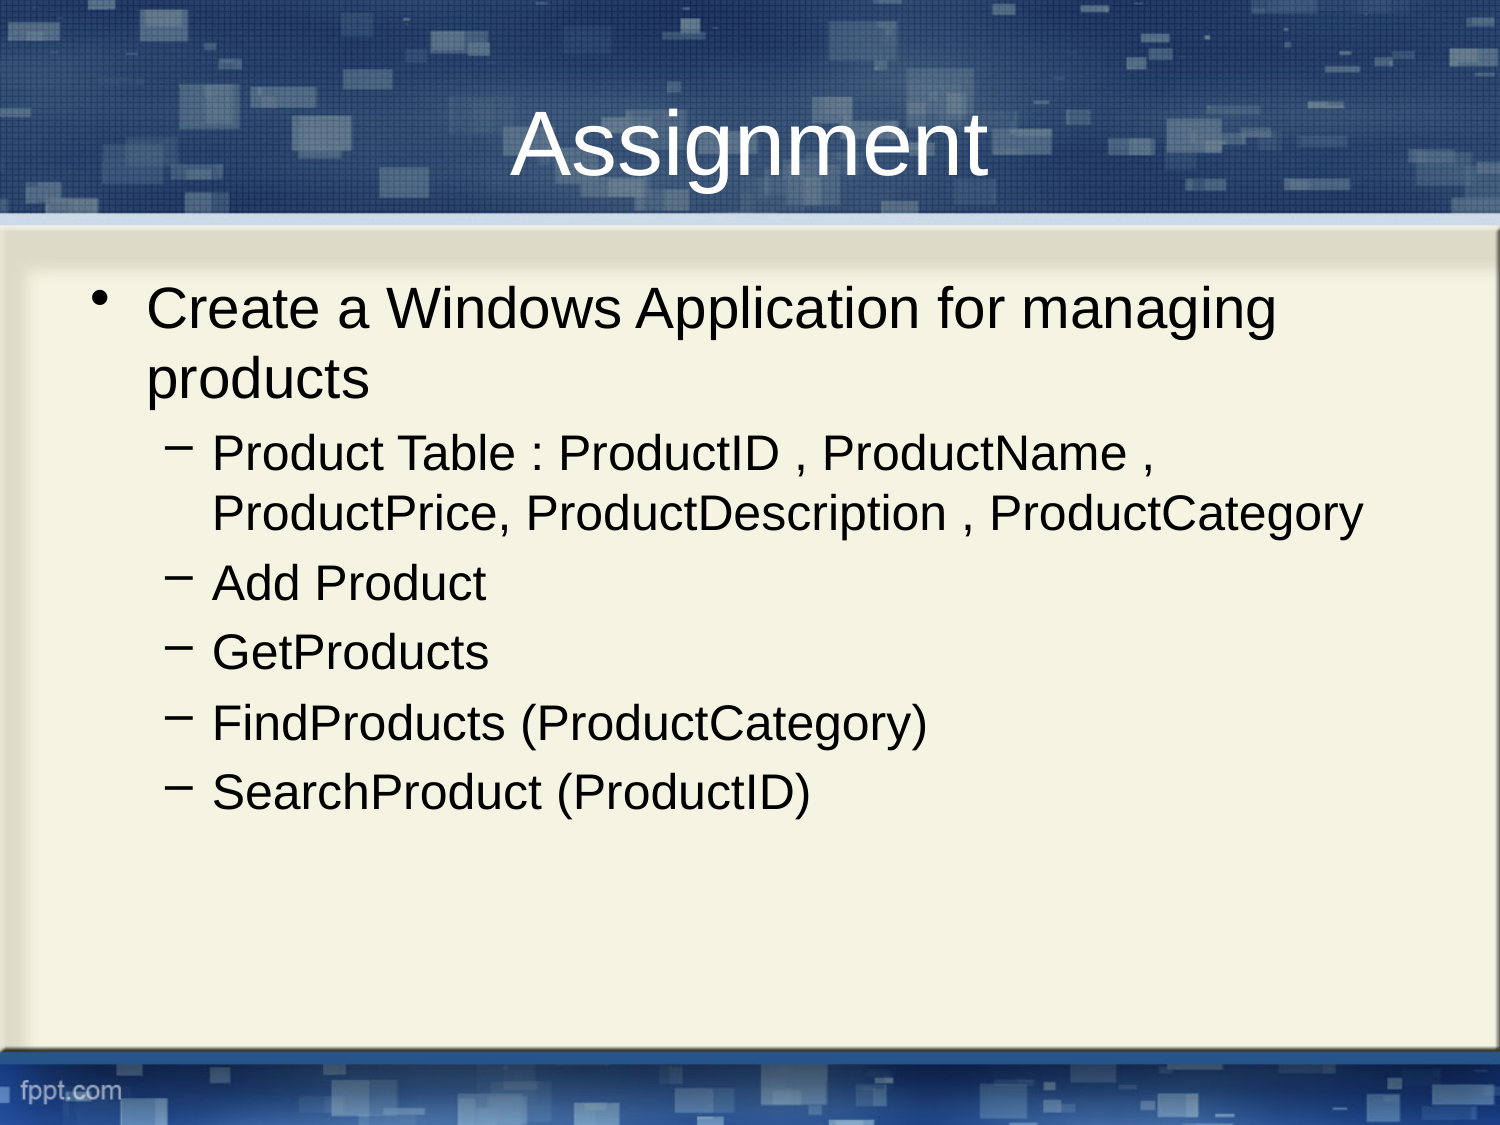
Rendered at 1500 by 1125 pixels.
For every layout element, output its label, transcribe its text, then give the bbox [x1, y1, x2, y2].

title Assignment [74, 44, 1426, 233]
picture [0, 0, 1500, 1125]
list Create a Windows Application for managing products Product Table : ProductID , ProductName , ProductPrice, ProductDescription , ProductCategory Add Product GetProducts FindProducts (ProductCategory) SearchProduct (ProductID) [74, 262, 1426, 1006]
